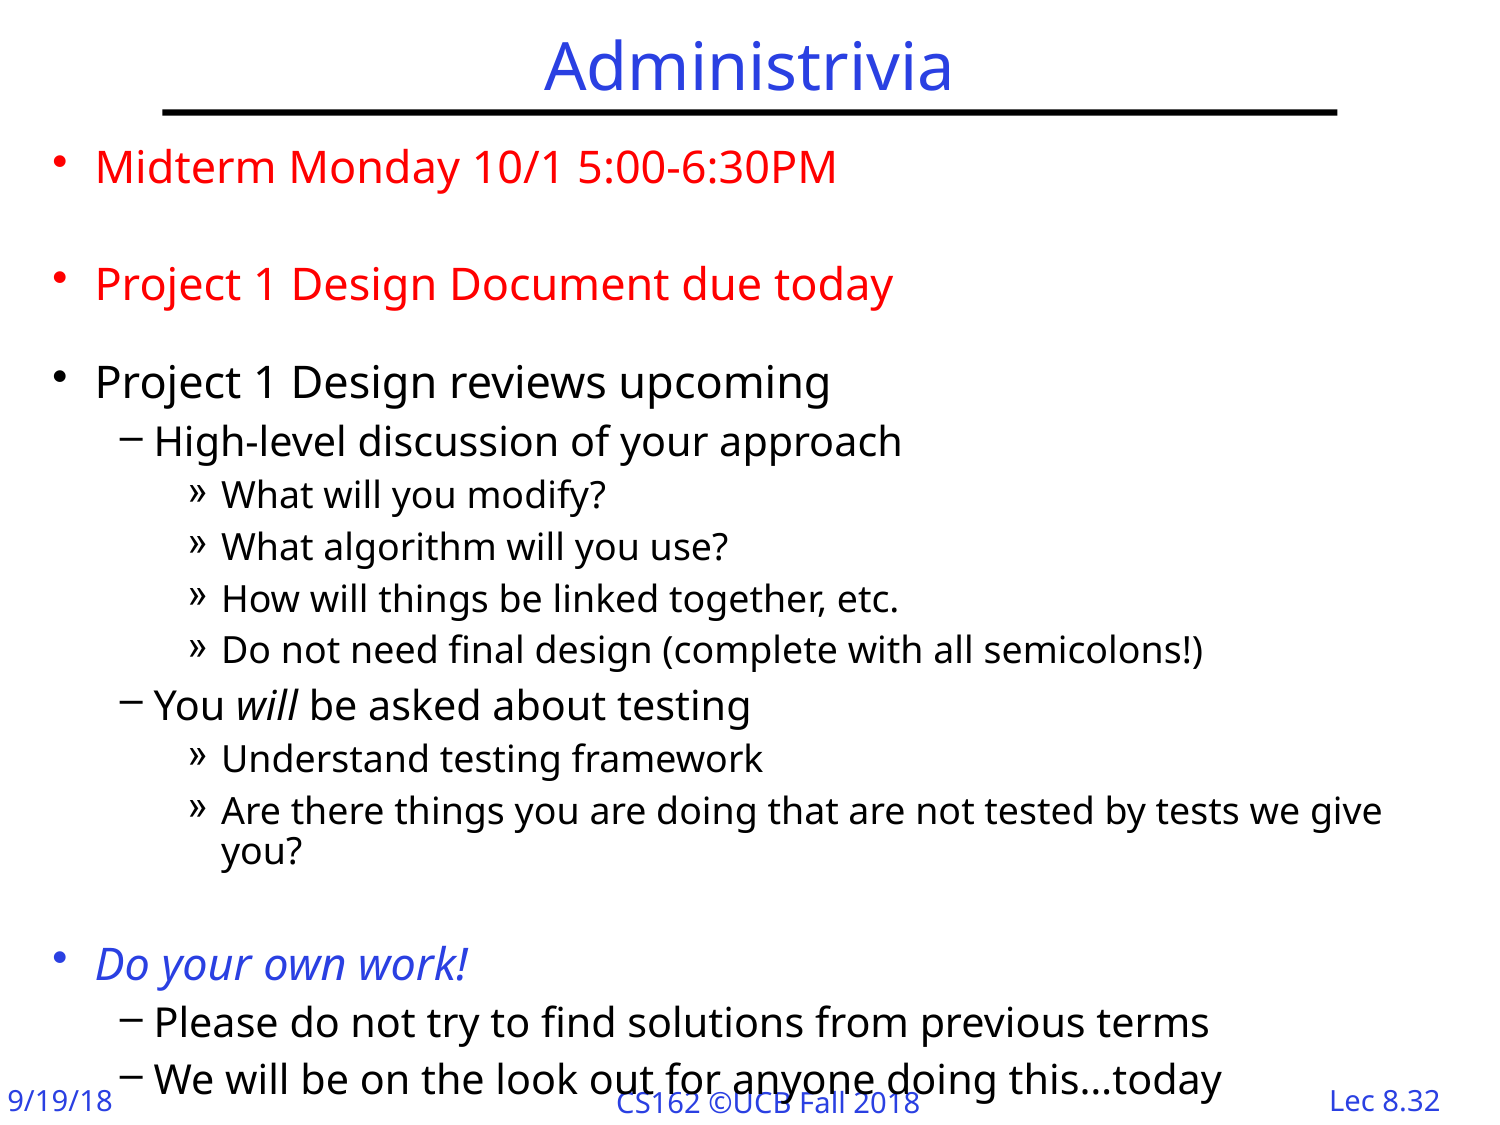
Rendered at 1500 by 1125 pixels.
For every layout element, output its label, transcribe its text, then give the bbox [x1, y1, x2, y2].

title Administrivia [162, 24, 1338, 113]
list Midterm Monday 10/1 5:00-6:30PM Project 1 Design Document due today Project 1 Design reviews upcoming High-level discussion of your approach What will you modify? What algorithm will you use? How will things be linked together, etc. Do not need final design (complete with all semicolons!) You will be asked about testing Understand testing framework Are there things you are doing that are not tested by tests we give you? Do your own work! Please do not try to find solutions from previous terms We will be on the look out for anyone doing this…today [37, 137, 1463, 1113]
